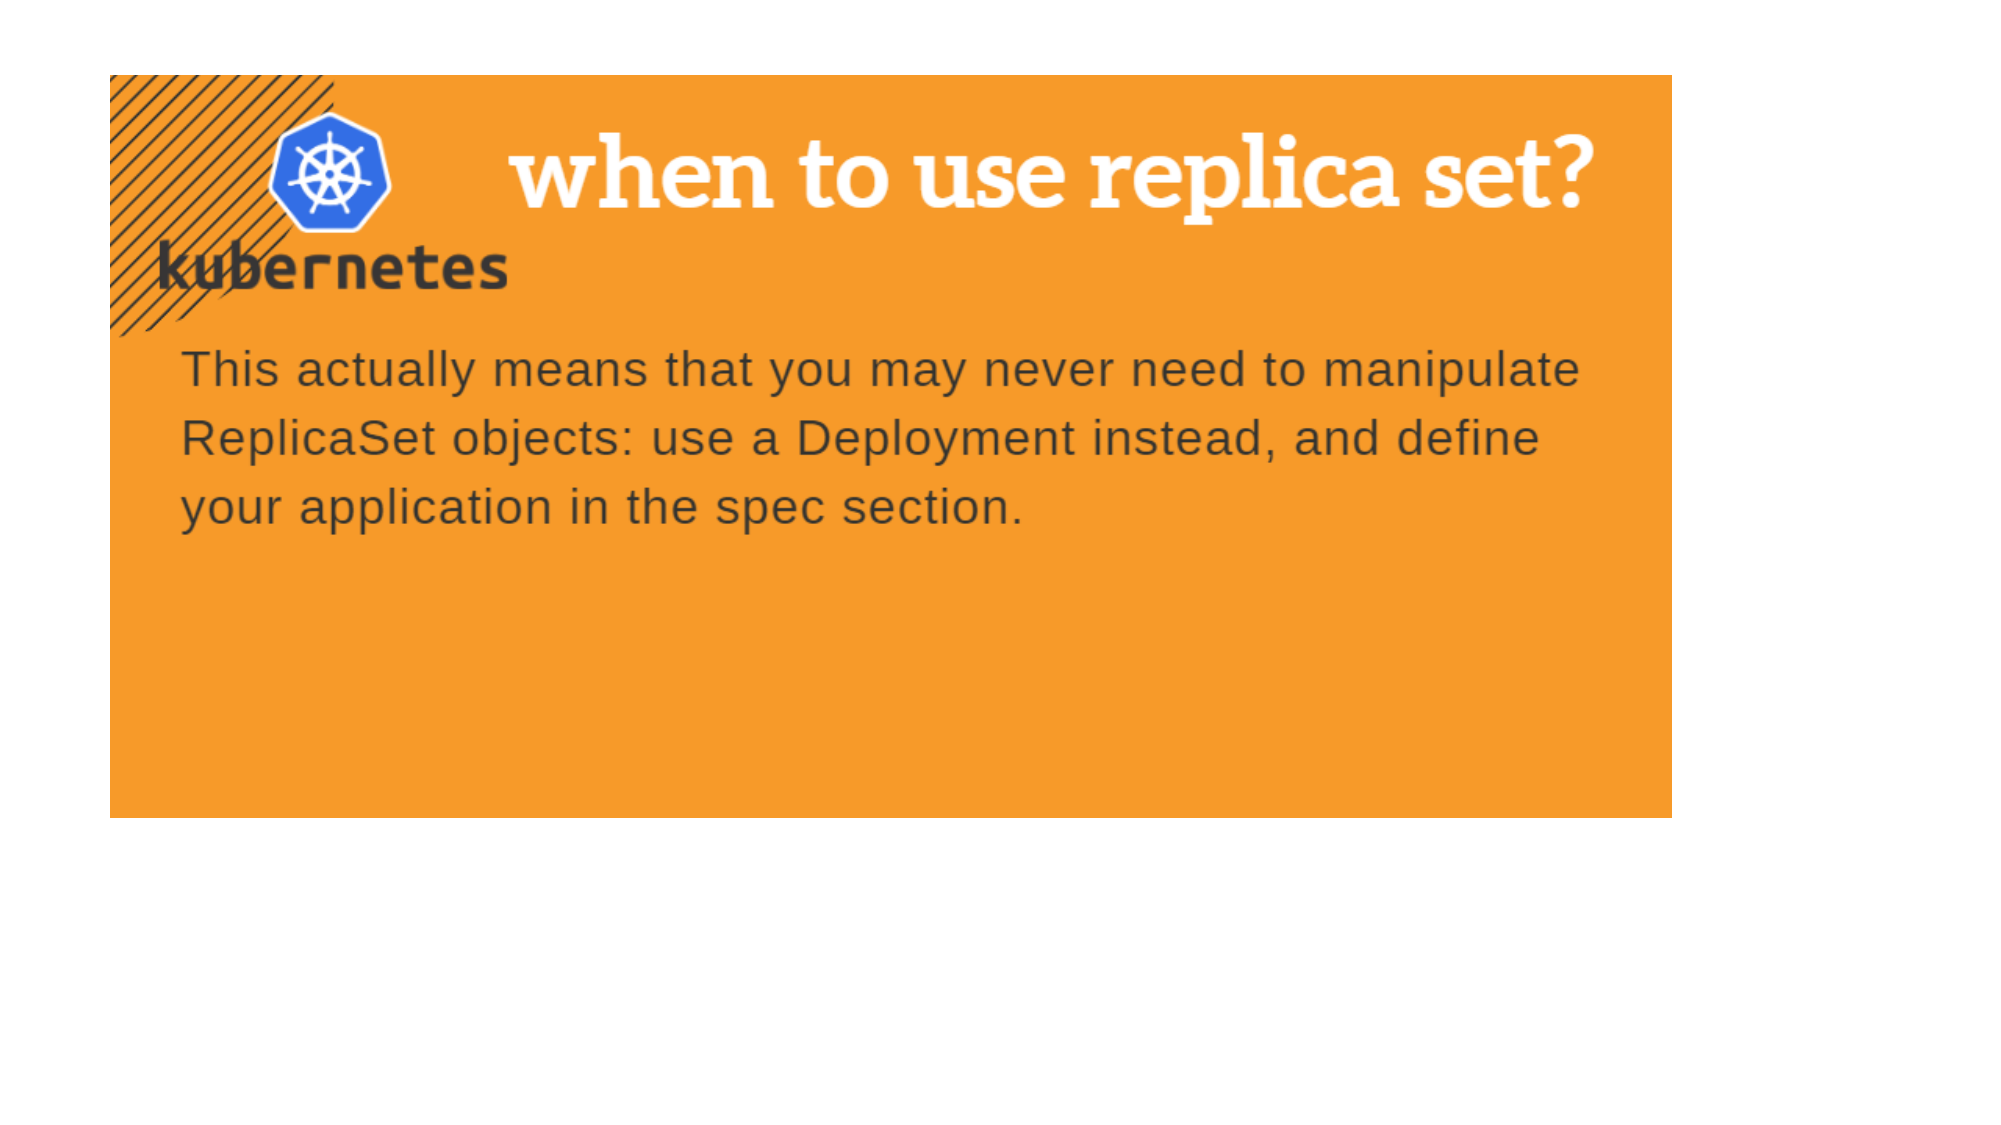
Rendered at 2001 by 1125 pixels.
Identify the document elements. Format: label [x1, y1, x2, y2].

picture [110, 75, 1672, 818]
